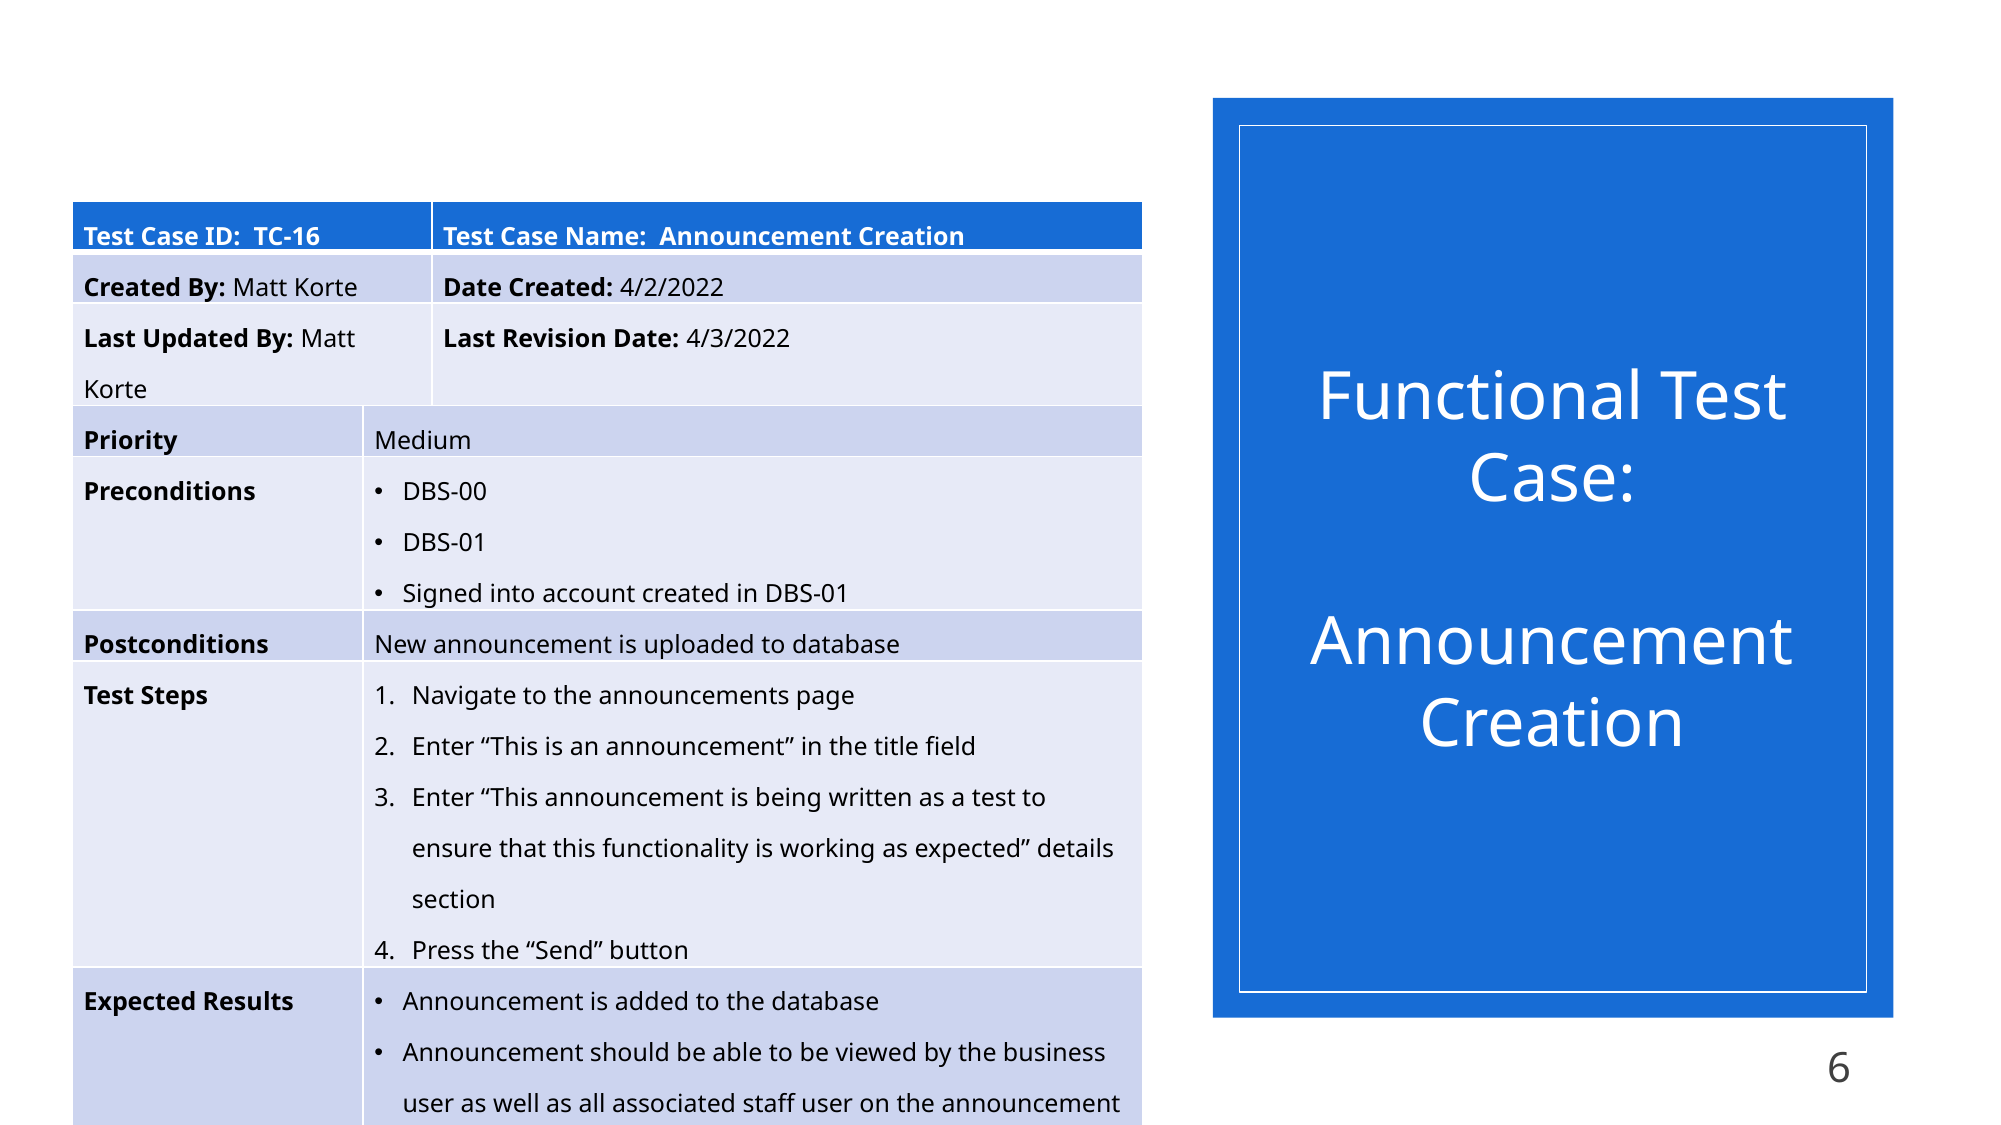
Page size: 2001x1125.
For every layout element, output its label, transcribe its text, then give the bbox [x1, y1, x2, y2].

table_cell Postconditions [73, 611, 362, 660]
table_cell Expected Results [73, 968, 362, 1125]
text_box Functional Test Case: Announcement Creation [1239, 125, 1867, 993]
text_box [1212, 97, 1894, 1018]
table_cell DBS-00 DBS-01 Signed into account created in DBS-01 [364, 457, 1142, 609]
table_cell Date Created: 4/2/2022 [433, 255, 1142, 302]
table_cell Last Updated By: Matt Korte [73, 304, 431, 405]
table_cell Announcement is added to the database Announcement should be able to be viewed by the business user as well as all associated staff user on the announcement view page The page is refreshed, and the form entries are cleared [364, 968, 1142, 1125]
text_box 6 [1728, 1045, 1867, 1105]
table_cell Test Steps [73, 662, 362, 966]
table_header Test Case ID: TC-16 [73, 202, 431, 249]
table_cell Last Revision Date: 4/3/2022 [433, 304, 1142, 405]
table_cell Created By: Matt Korte [73, 255, 431, 302]
table_cell Navigate to the announcements page Enter “This is an announcement” in the title field Enter “This announcement is being written as a test to ensure that this functionality is working as expected” details section Press the “Send” button [364, 662, 1142, 966]
table_cell Preconditions [73, 457, 362, 609]
table_cell Medium [364, 406, 1142, 456]
table_header Test Case Name: Announcement Creation [433, 202, 1142, 249]
table_cell New announcement is uploaded to database [364, 611, 1142, 660]
table_cell Priority [73, 406, 362, 456]
